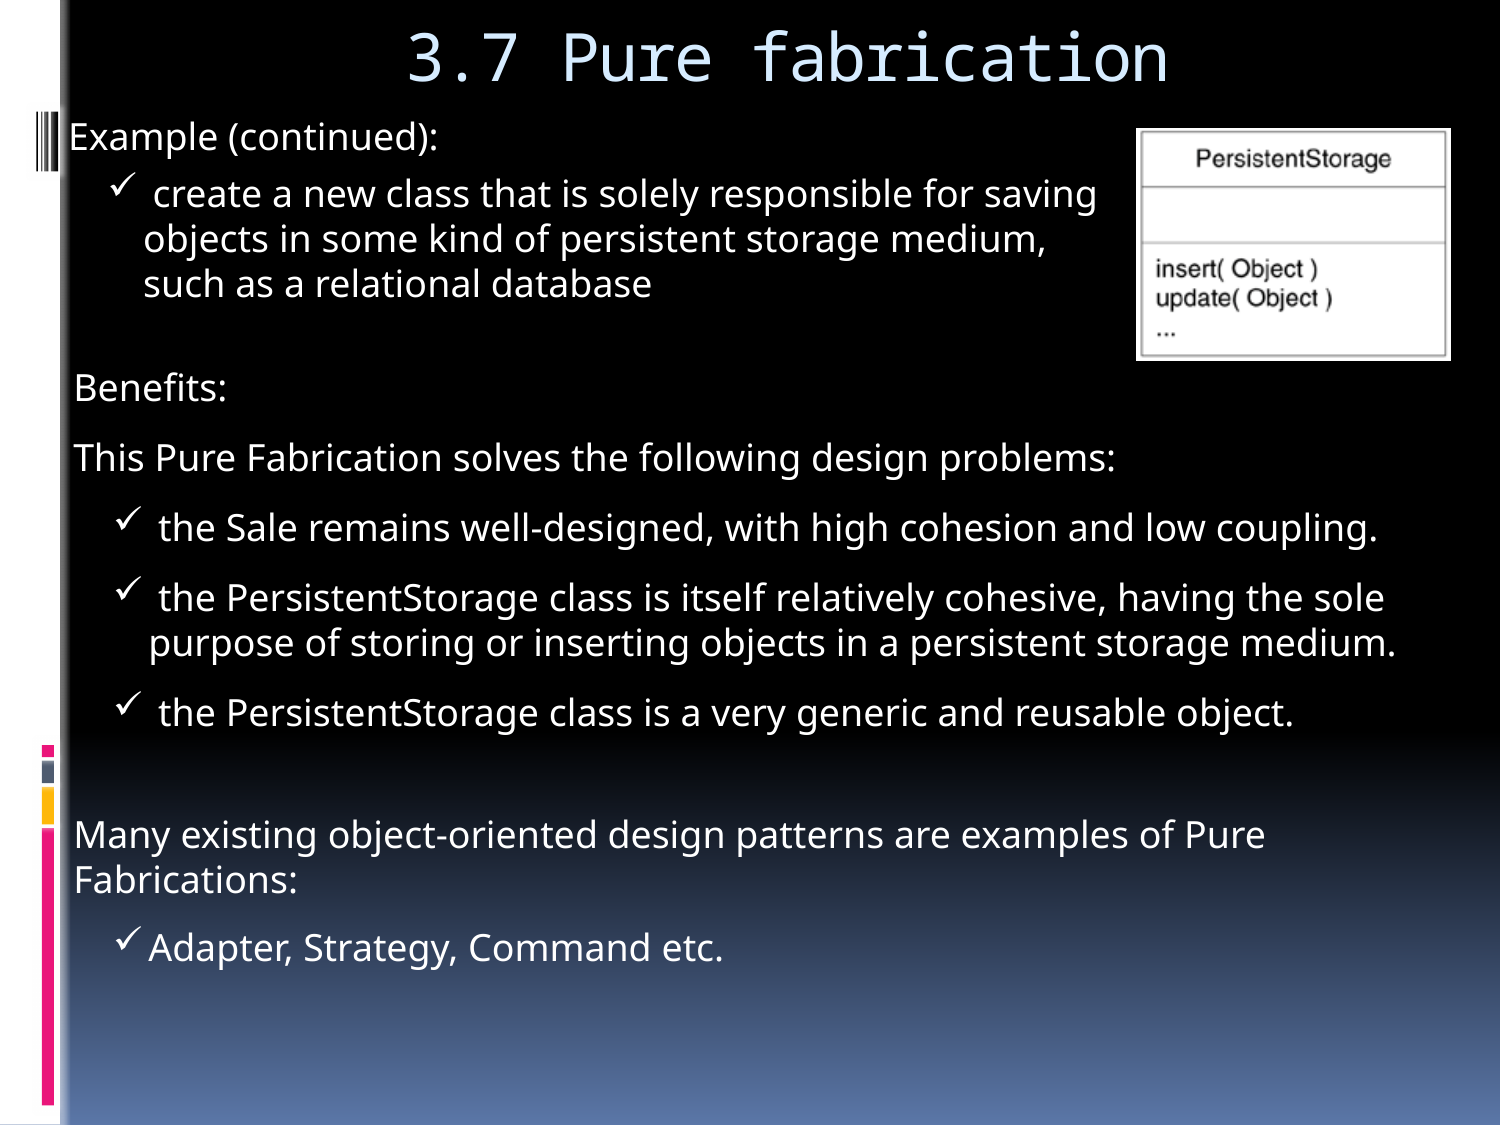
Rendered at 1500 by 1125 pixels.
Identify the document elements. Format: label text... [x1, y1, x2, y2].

title 3.7 Pure fabrication [150, 7, 1425, 102]
text_box Many existing object-oriented design patterns are examples of Pure Fabrications: Adapter, Strategy, Command etc. [58, 804, 1418, 977]
text_box Benefits: This Pure Fabrication solves the following design problems: the Sale remains well-designed, with high cohesion and low coupling. the PersistentStorage class is itself relatively cohesive, having the sole purpose of storing or inserting objects in a persistent storage medium. the PersistentStorage class is a very generic and reusable object. [58, 356, 1489, 742]
text_box Example (continued): create a new class that is solely responsible for saving objects in some kind of persistent storage medium, such as a relational database [53, 105, 1149, 313]
picture [1136, 128, 1452, 361]
